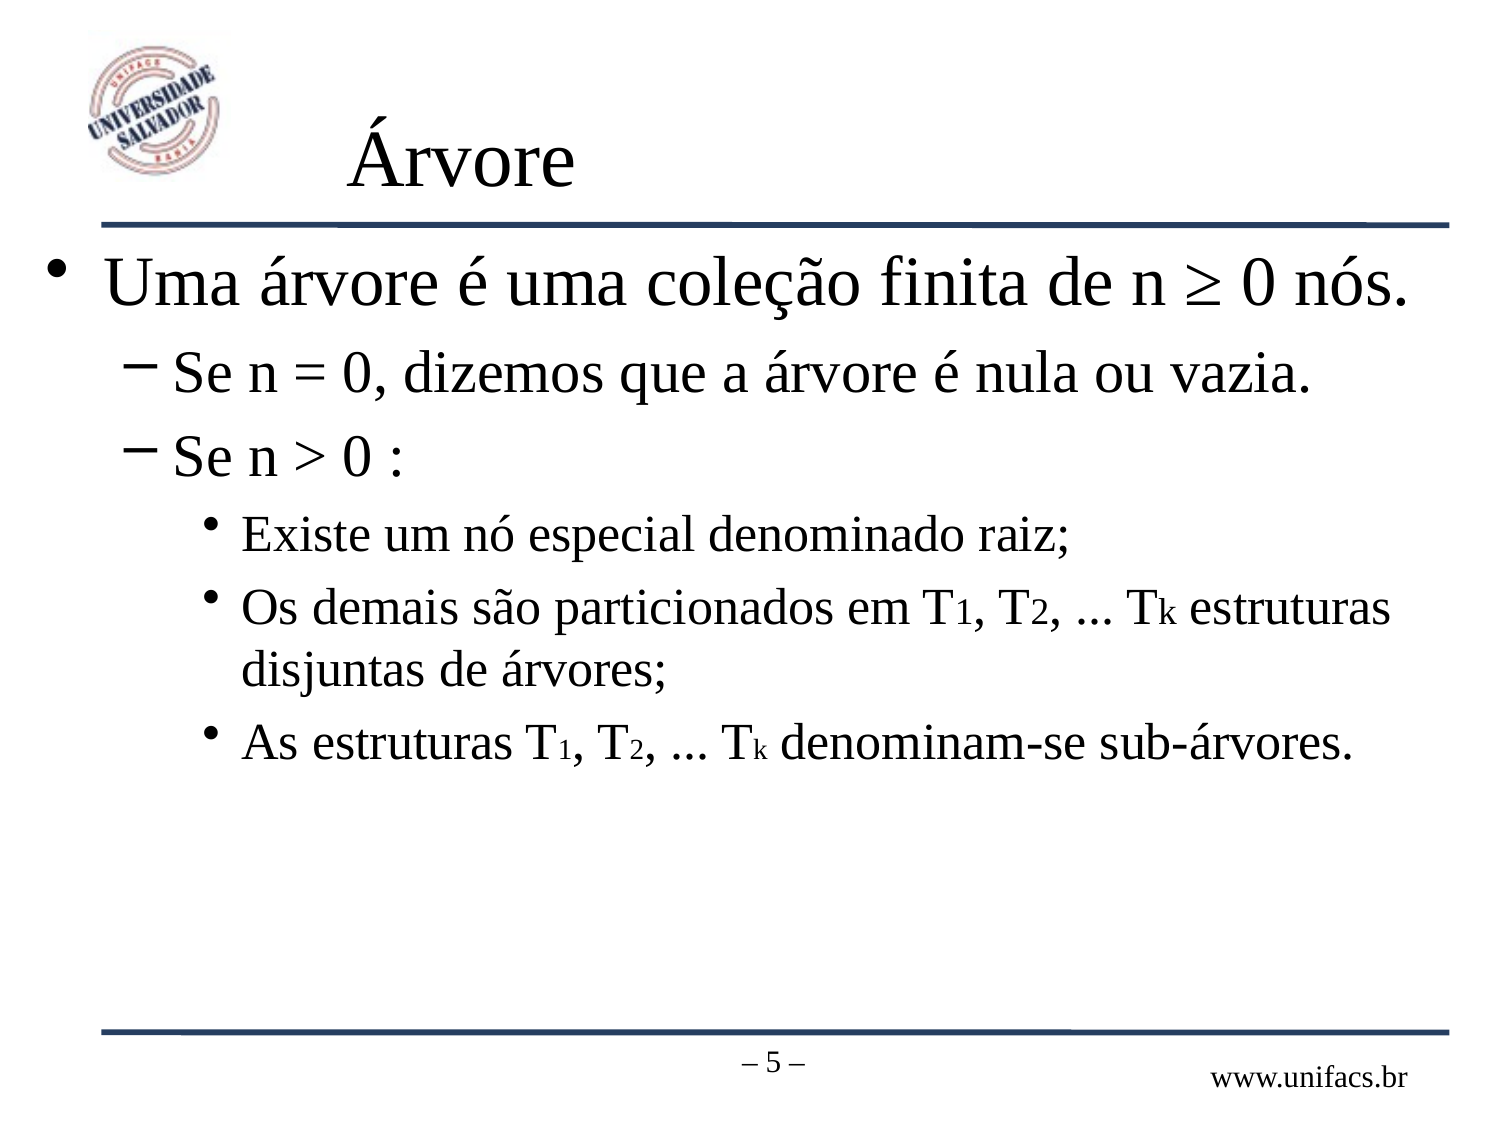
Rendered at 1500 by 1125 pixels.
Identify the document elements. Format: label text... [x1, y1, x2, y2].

list Uma árvore é uma coleção finita de n ≥ 0 nós. Se n = 0, dizemos que a árvore é nula ou vazia. Se n > 0 : Existe um nó especial denominado raiz; Os demais são particionados em T1, T2, ... Tk estruturas disjuntas de árvores; As estruturas T1, T2, ... Tk denominam-se sub-árvores. [29, 226, 1471, 1032]
picture [88, 30, 231, 182]
slide_number – 5 – [598, 1033, 949, 1113]
text_box Árvore [330, 73, 1473, 235]
